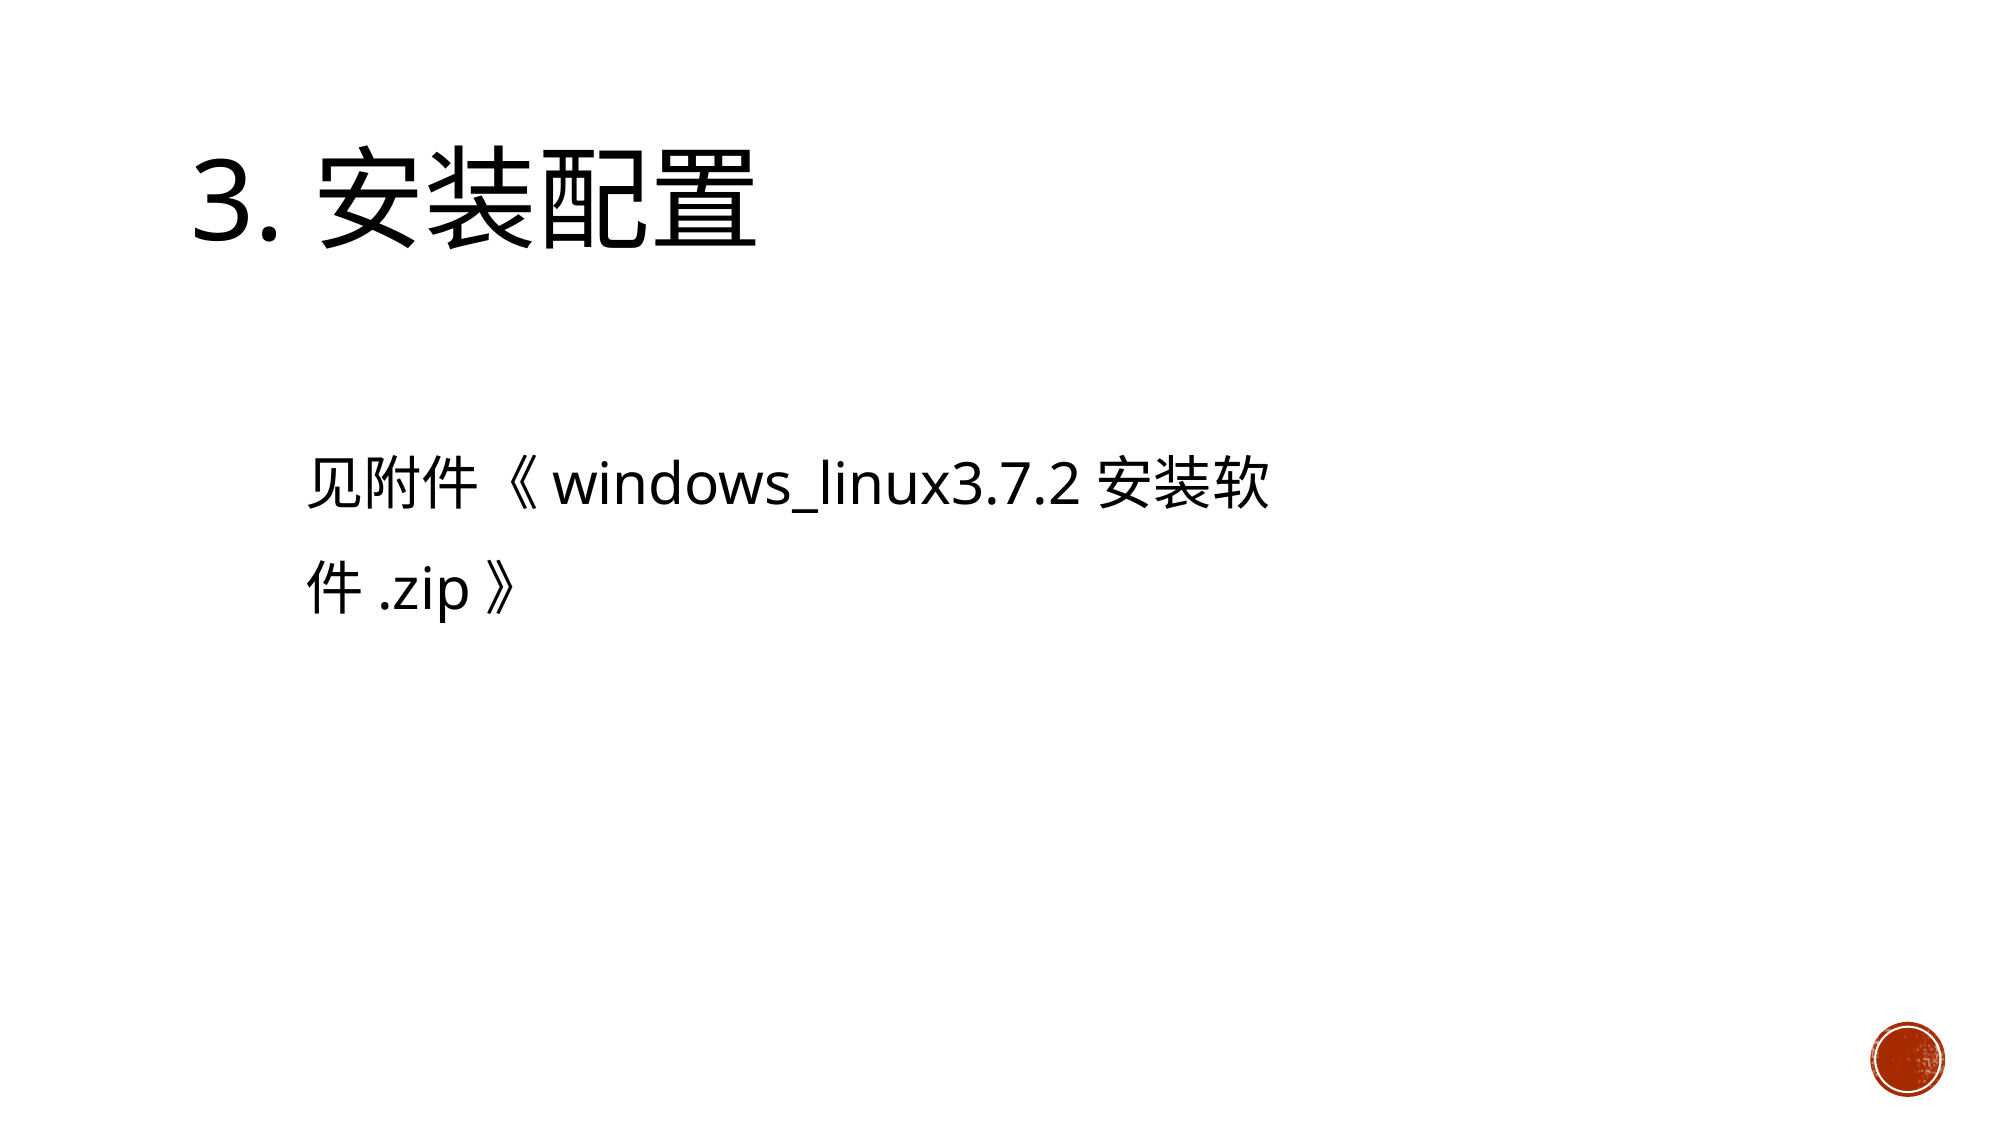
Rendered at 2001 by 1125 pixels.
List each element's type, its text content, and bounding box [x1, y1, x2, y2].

text_box 见附件《windows_linux3.7.2安装软件.zip》 [290, 403, 1475, 629]
title 3.安装配置 [175, 79, 1826, 329]
